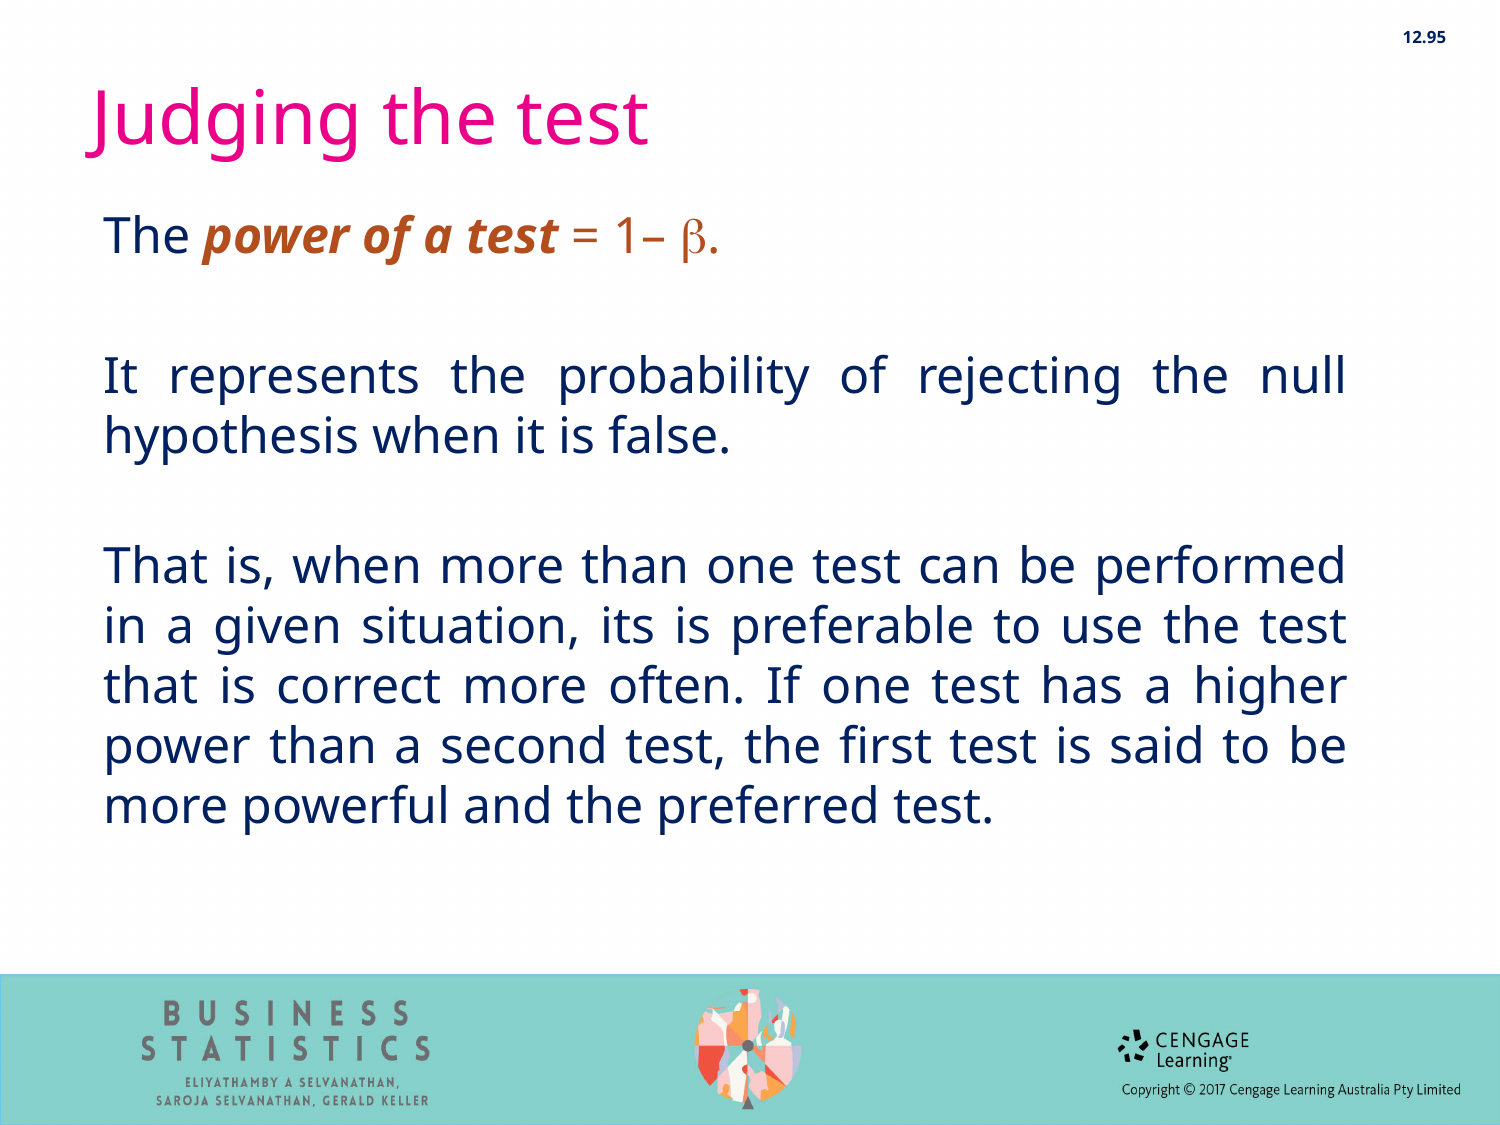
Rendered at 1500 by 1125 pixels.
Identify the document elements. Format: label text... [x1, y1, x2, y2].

title Judging the test [76, 66, 1352, 163]
list The power of a test = 1– . It represents the probability of rejecting the null hypothesis when it is false. That is, when more than one test can be performed in a given situation, its is preferable to use the test that is correct more often. If one test has a higher power than a second test, the first test is said to be more powerful and the preferred test. [88, 196, 1364, 872]
picture [0, 0, 1500, 1125]
text_box 12.95 [1387, 0, 1500, 60]
